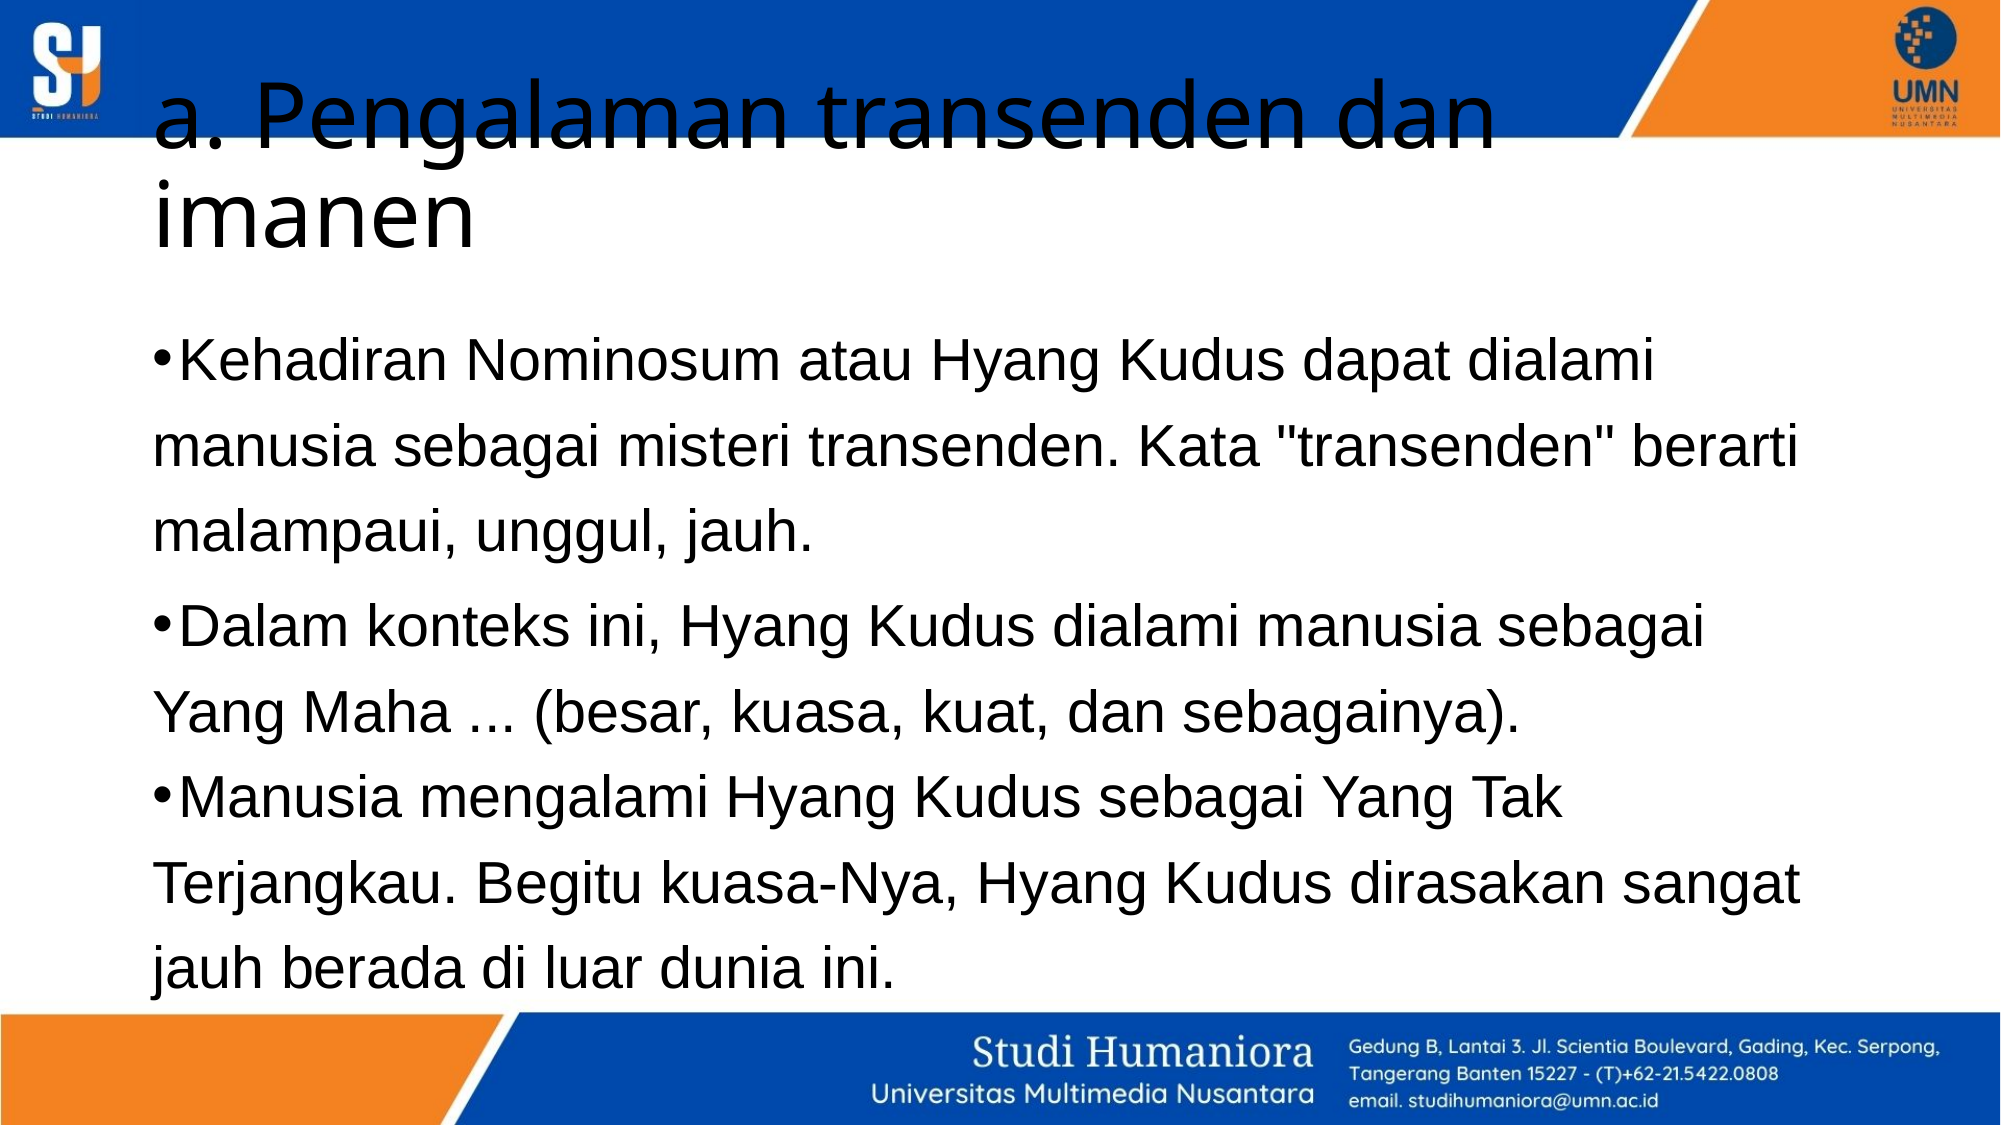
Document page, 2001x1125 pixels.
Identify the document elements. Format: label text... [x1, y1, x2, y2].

picture [0, 0, 2001, 1125]
title a. Pengalaman transenden dan imanen [137, 59, 1863, 278]
list Kehadiran Nominosum atau Hyang Kudus dapat dialami manusia sebagai misteri transenden. Kata "transenden" berarti malampaui, unggul, jauh. Dalam konteks ini, Hyang Kudus dialami manusia sebagai Yang Maha ... (besar, kuasa, kuat, dan sebagainya). Manusia mengalami Hyang Kudus sebagai Yang Tak Terjangkau. Begitu kuasa-Nya, Hyang Kudus dirasakan sangat jauh berada di luar dunia ini. [137, 299, 1863, 1014]
